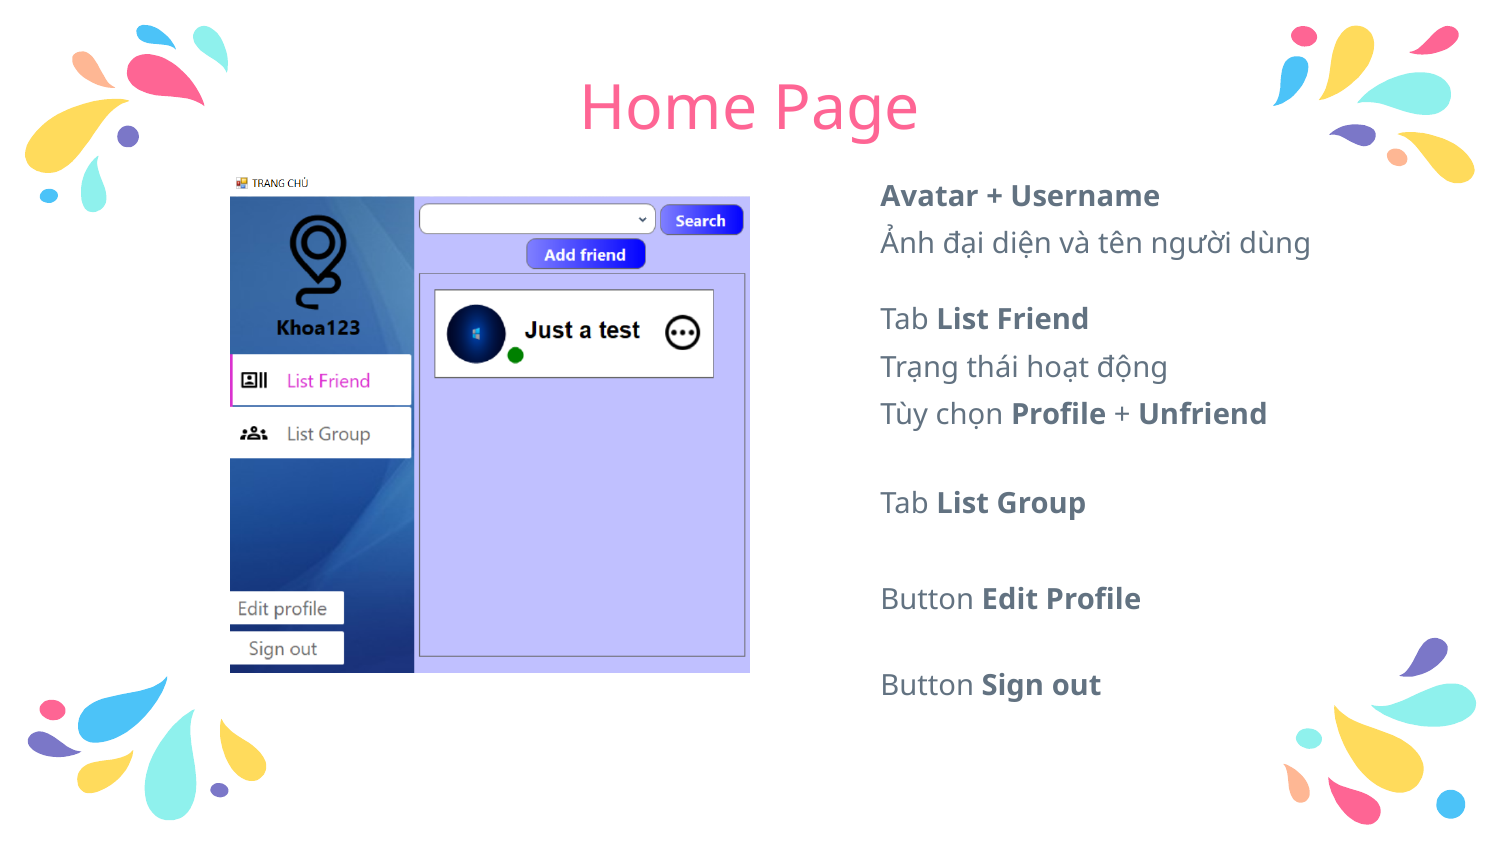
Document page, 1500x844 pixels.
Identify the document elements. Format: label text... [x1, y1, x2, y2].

picture [230, 170, 751, 673]
text_box Button Sign out [880, 666, 1369, 723]
text_box Tab List Friend Trạng thái hoạt động Tùy chọn Profile + Unfriend [880, 300, 1369, 408]
text_box Tab List Group [880, 484, 1369, 550]
text_box Button Edit Profile [880, 580, 1369, 636]
list Avatar + Username Ảnh đại diện và tên người dùng [880, 176, 1369, 284]
title Home Page [247, 33, 1253, 175]
